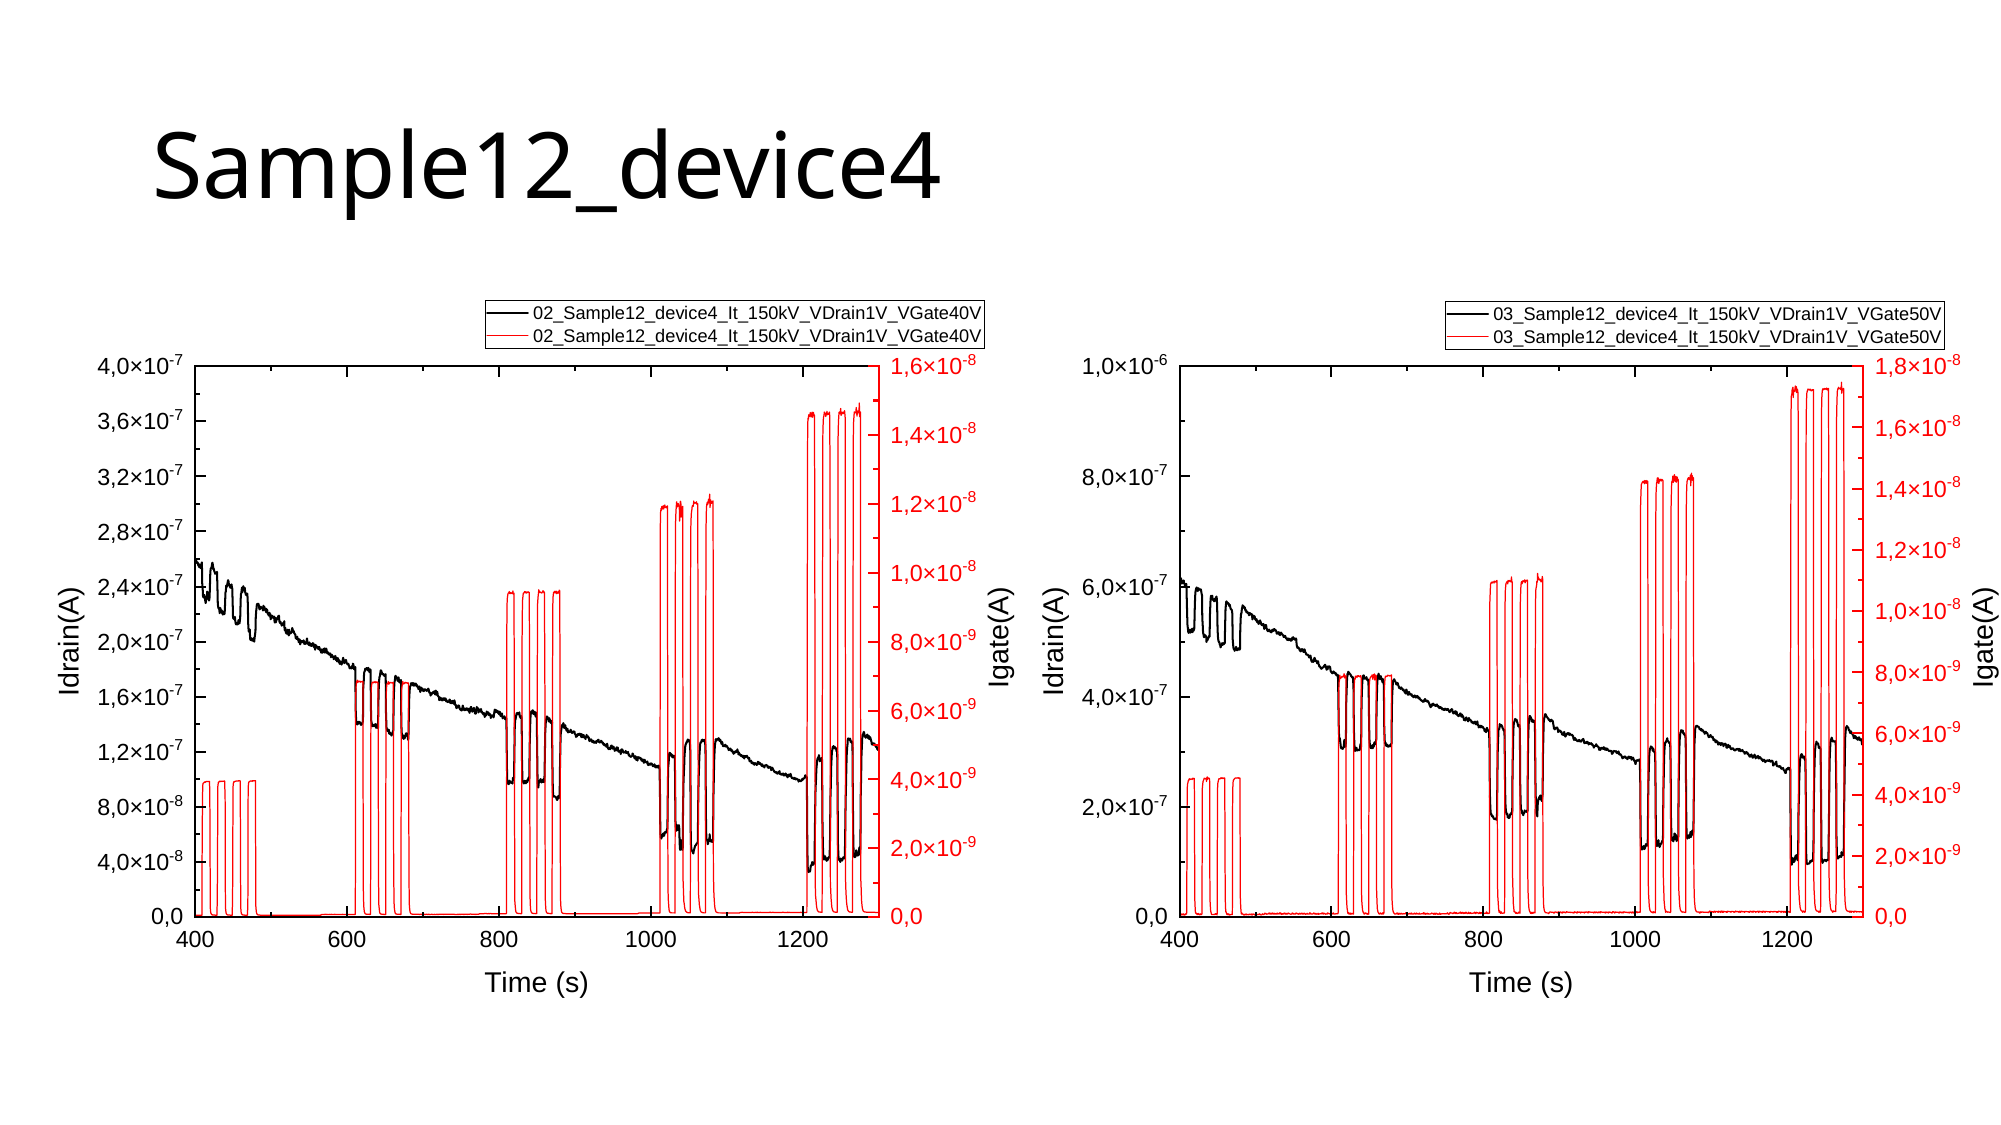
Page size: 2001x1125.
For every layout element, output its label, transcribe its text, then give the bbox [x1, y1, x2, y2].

title Sample12_device4 [137, 59, 1863, 277]
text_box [999, 277, 2000, 1045]
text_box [15, 277, 999, 1045]
